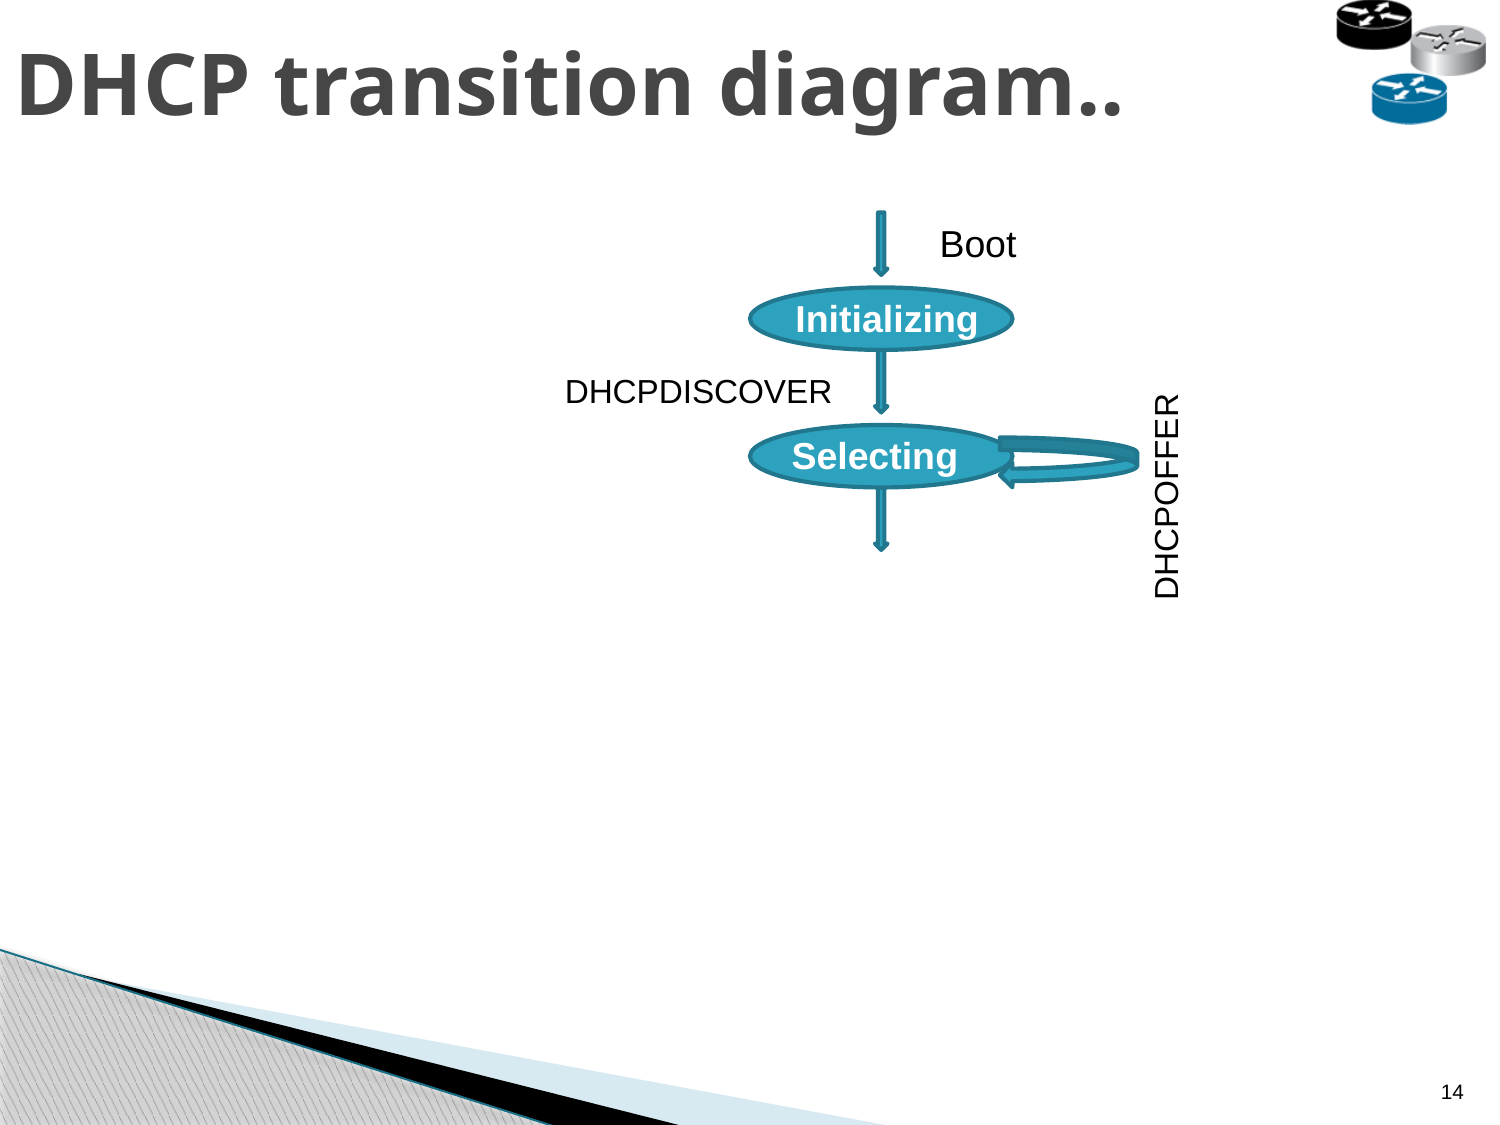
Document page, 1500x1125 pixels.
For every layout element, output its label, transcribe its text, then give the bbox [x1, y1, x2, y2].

title DHCP transition diagram.. [0, 0, 1350, 175]
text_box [549, 212, 1063, 419]
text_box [999, 349, 1194, 616]
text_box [749, 424, 992, 551]
slide_number 14 [1418, 1051, 1479, 1112]
picture [1335, 0, 1487, 126]
